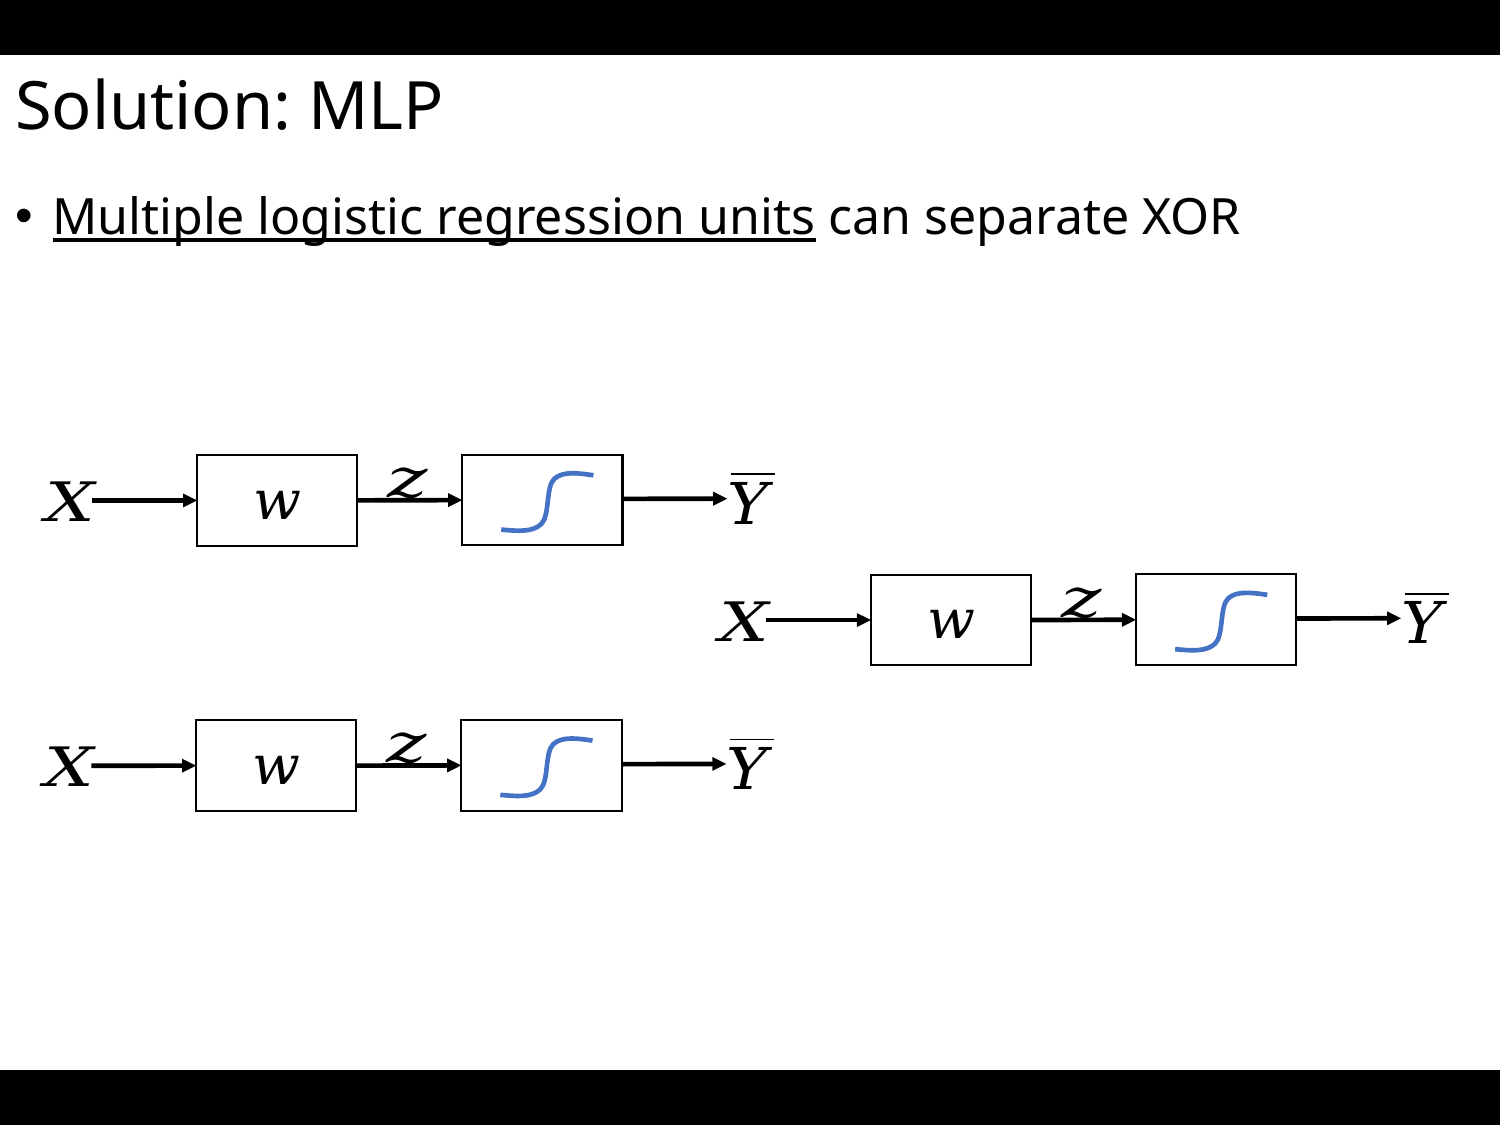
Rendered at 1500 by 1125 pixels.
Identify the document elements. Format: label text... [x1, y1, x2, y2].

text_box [35, 715, 777, 812]
list Multiple logistic regression units can separate XOR [0, 183, 1500, 1071]
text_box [710, 569, 1452, 666]
title Solution: MLP [0, 59, 1500, 156]
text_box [36, 449, 778, 546]
